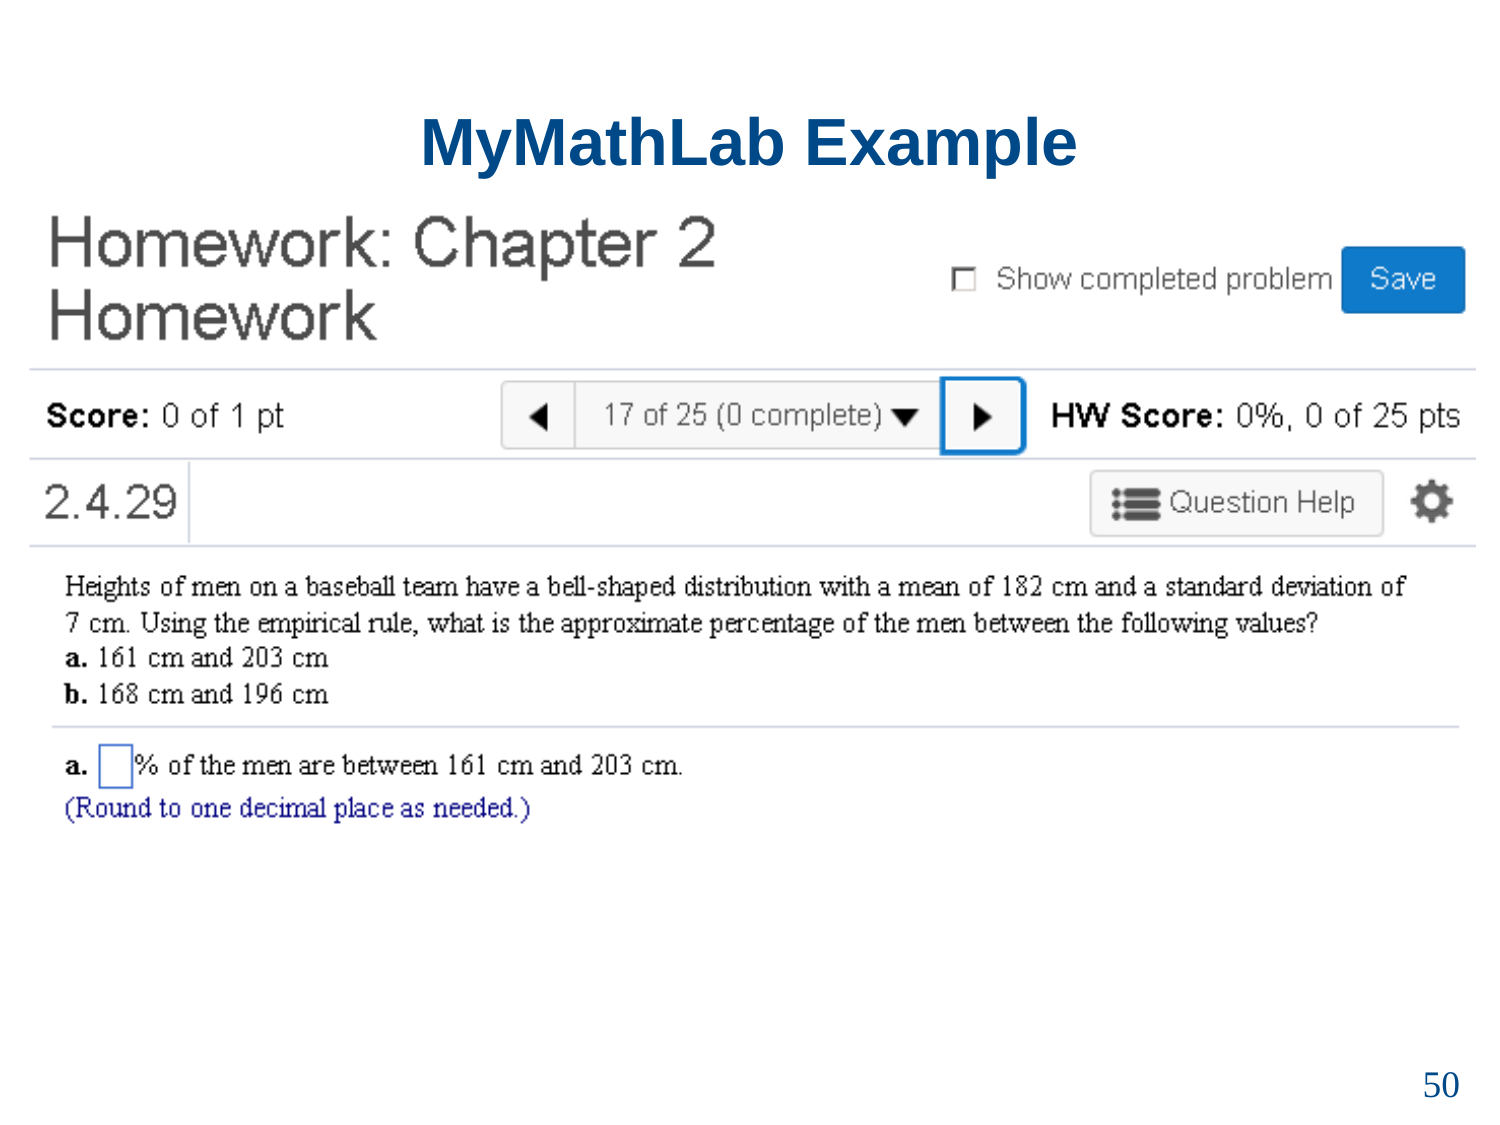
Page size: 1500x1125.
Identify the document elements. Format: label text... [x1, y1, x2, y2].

slide_number 50 [1125, 1052, 1475, 1113]
picture [26, 184, 1476, 838]
title MyMathLab Example [75, 45, 1425, 182]
